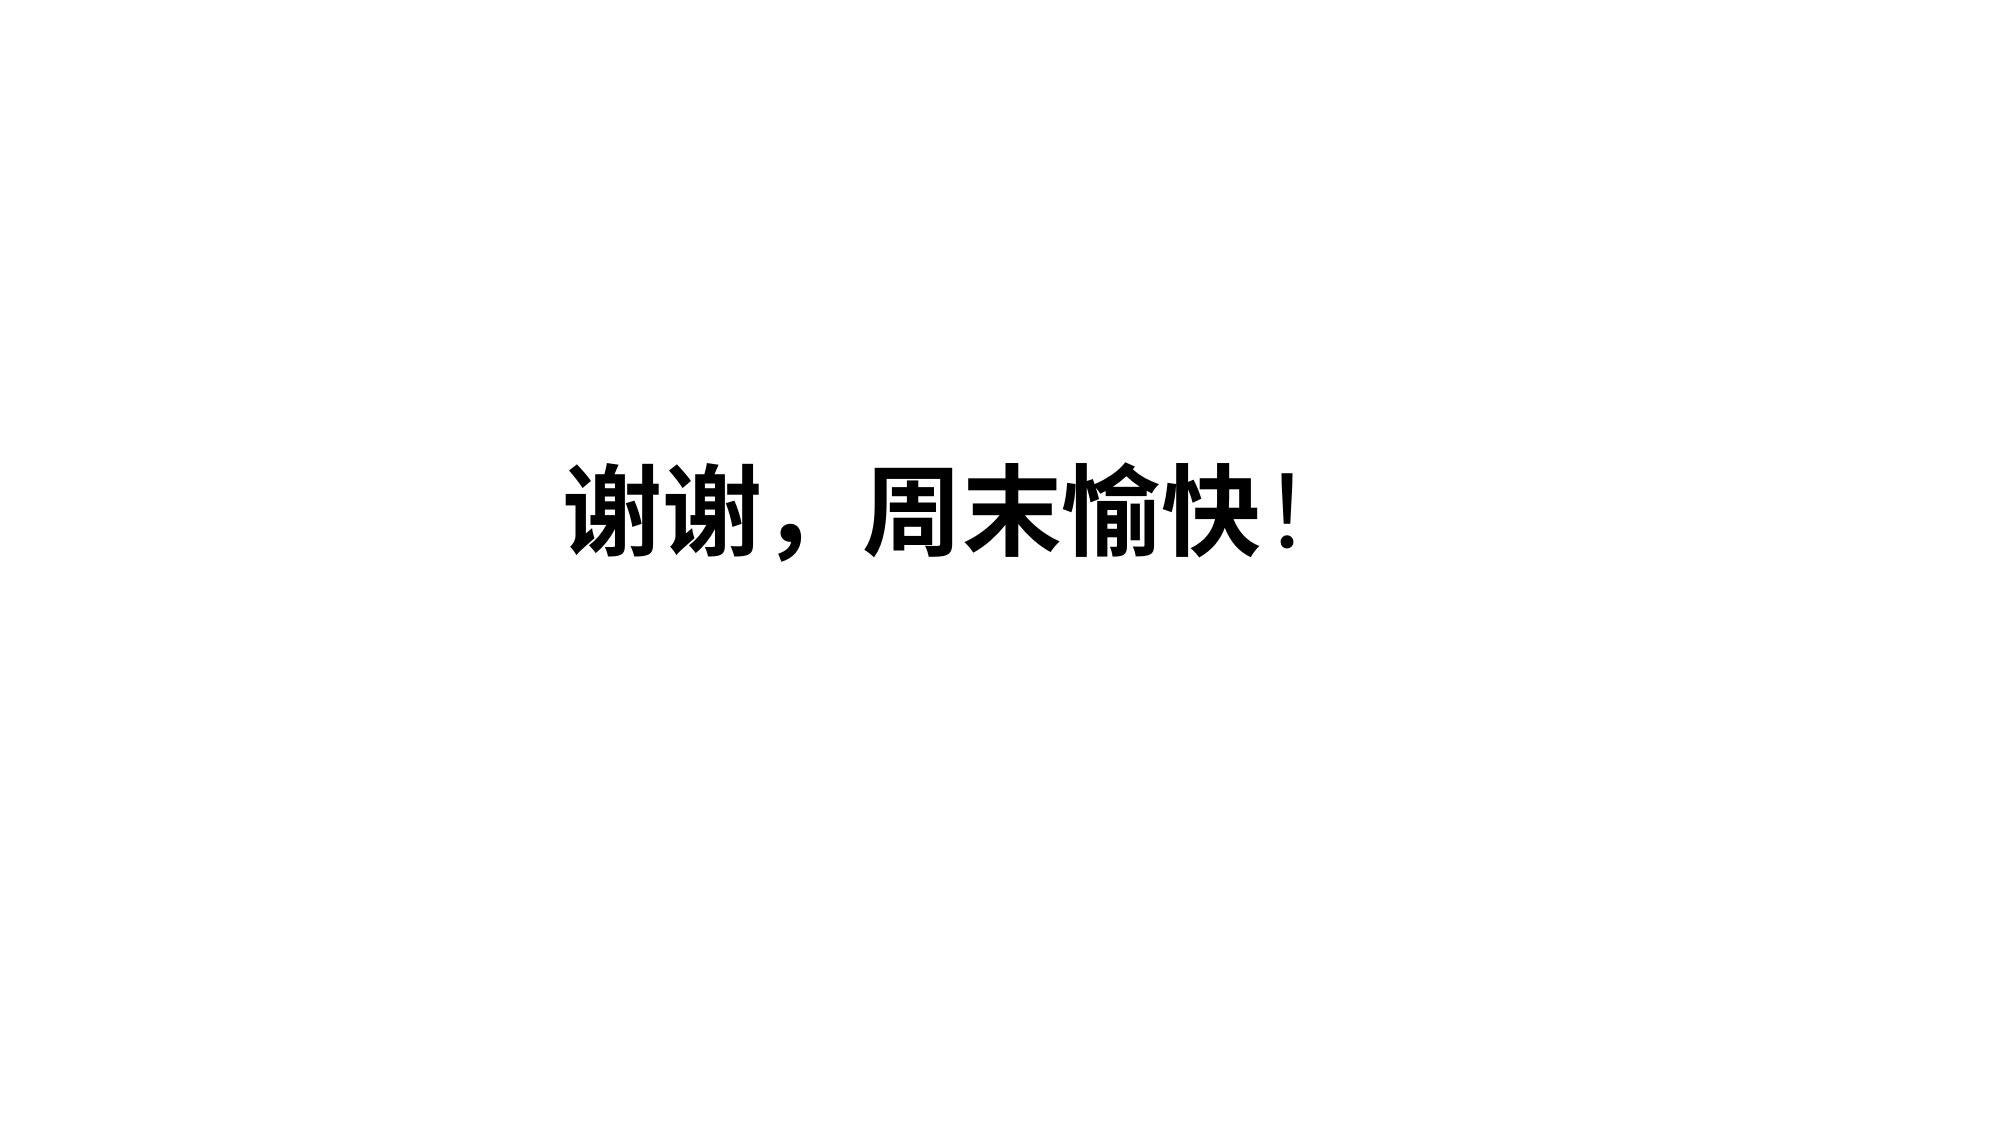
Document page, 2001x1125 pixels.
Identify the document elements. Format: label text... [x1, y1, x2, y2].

title 谢谢，周末愉快！ [174, 205, 1750, 576]
